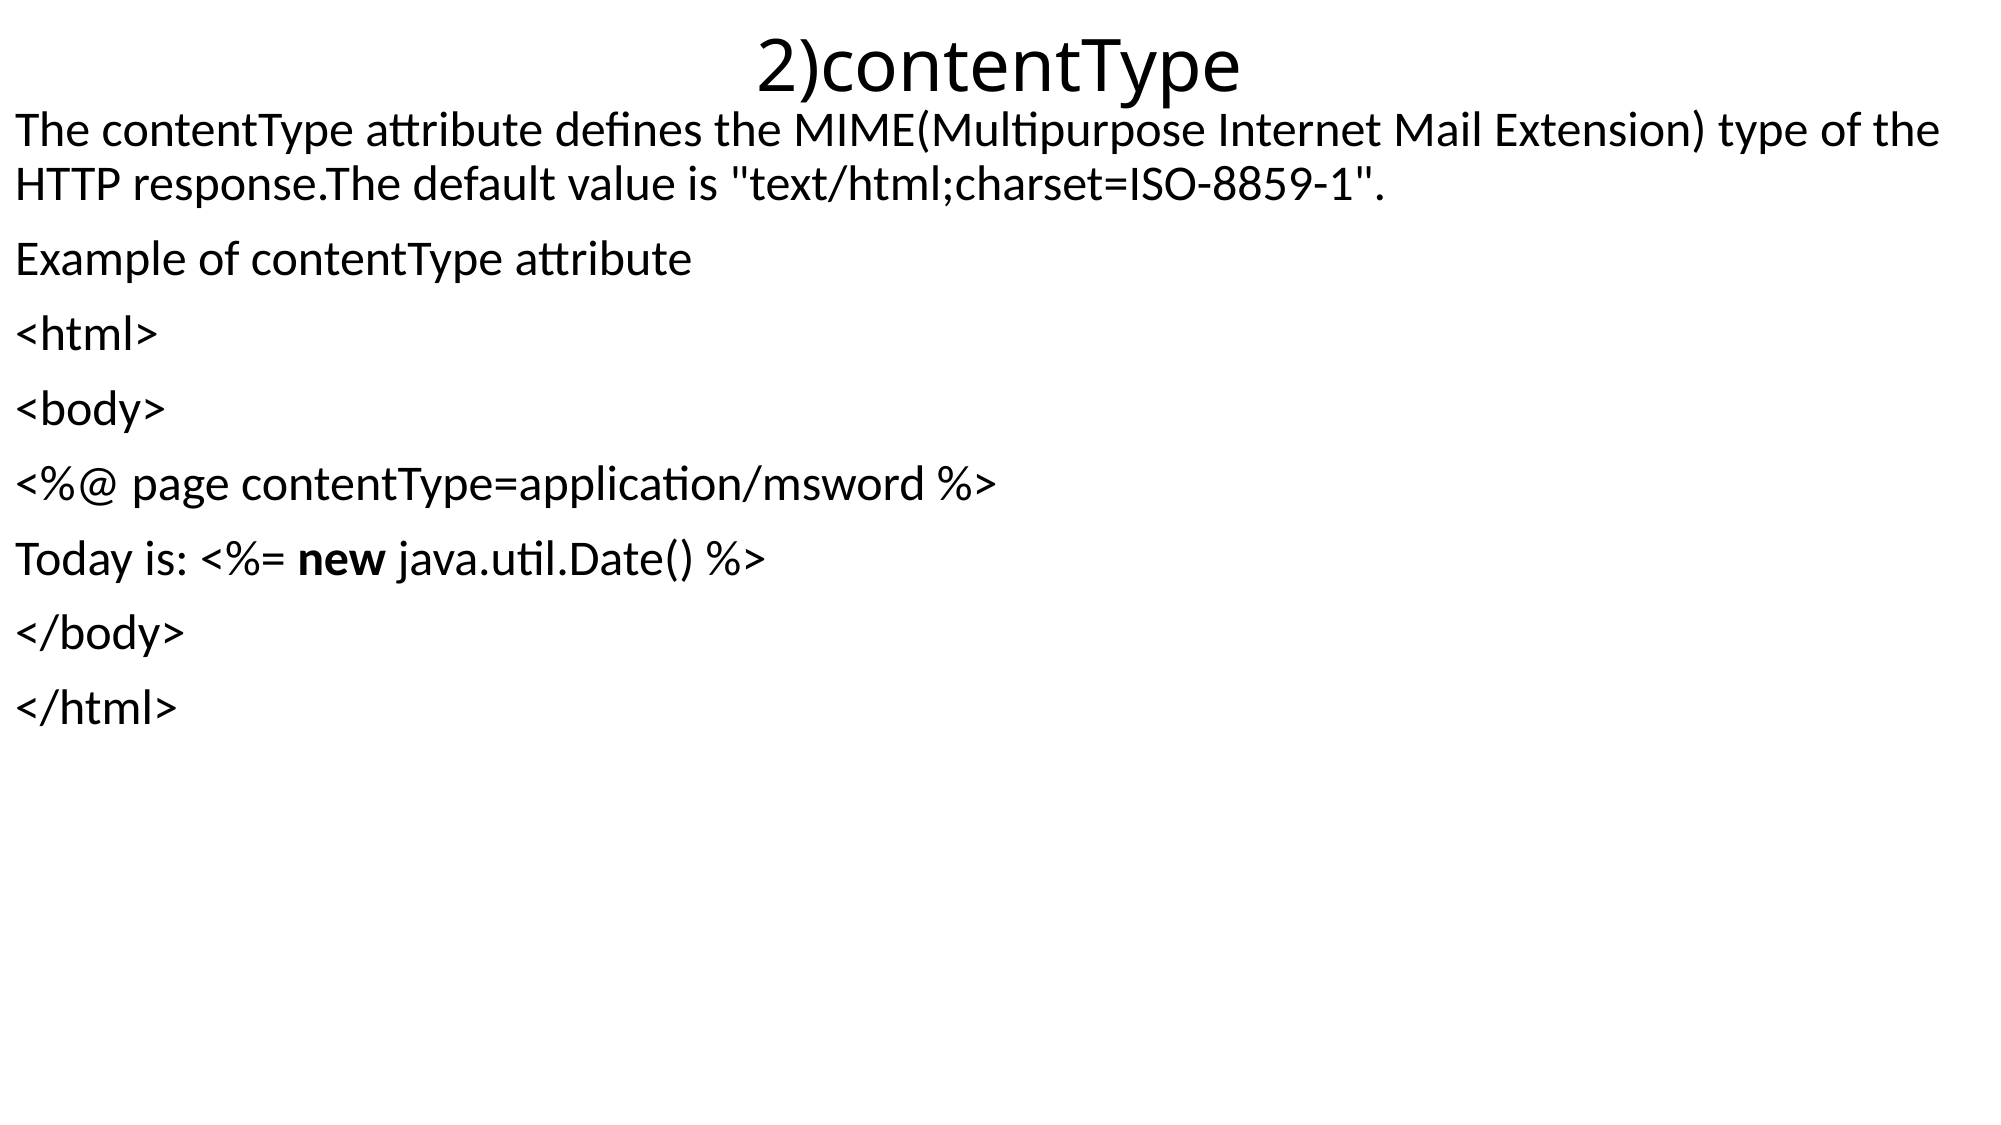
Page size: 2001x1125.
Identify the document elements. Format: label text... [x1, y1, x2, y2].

subtitle The contentType attribute defines the MIME(Multipurpose Internet Mail Extension) type of the HTTP response.The default value is "text/html;charset=ISO-8859-1". Example of contentType attribute <html> <body> <%@ page contentType=application/msword %> Today is: <%= new java.util.Date() %> </body> </html> [0, 96, 2000, 1125]
title 2)contentType [249, 20, 1750, 96]
